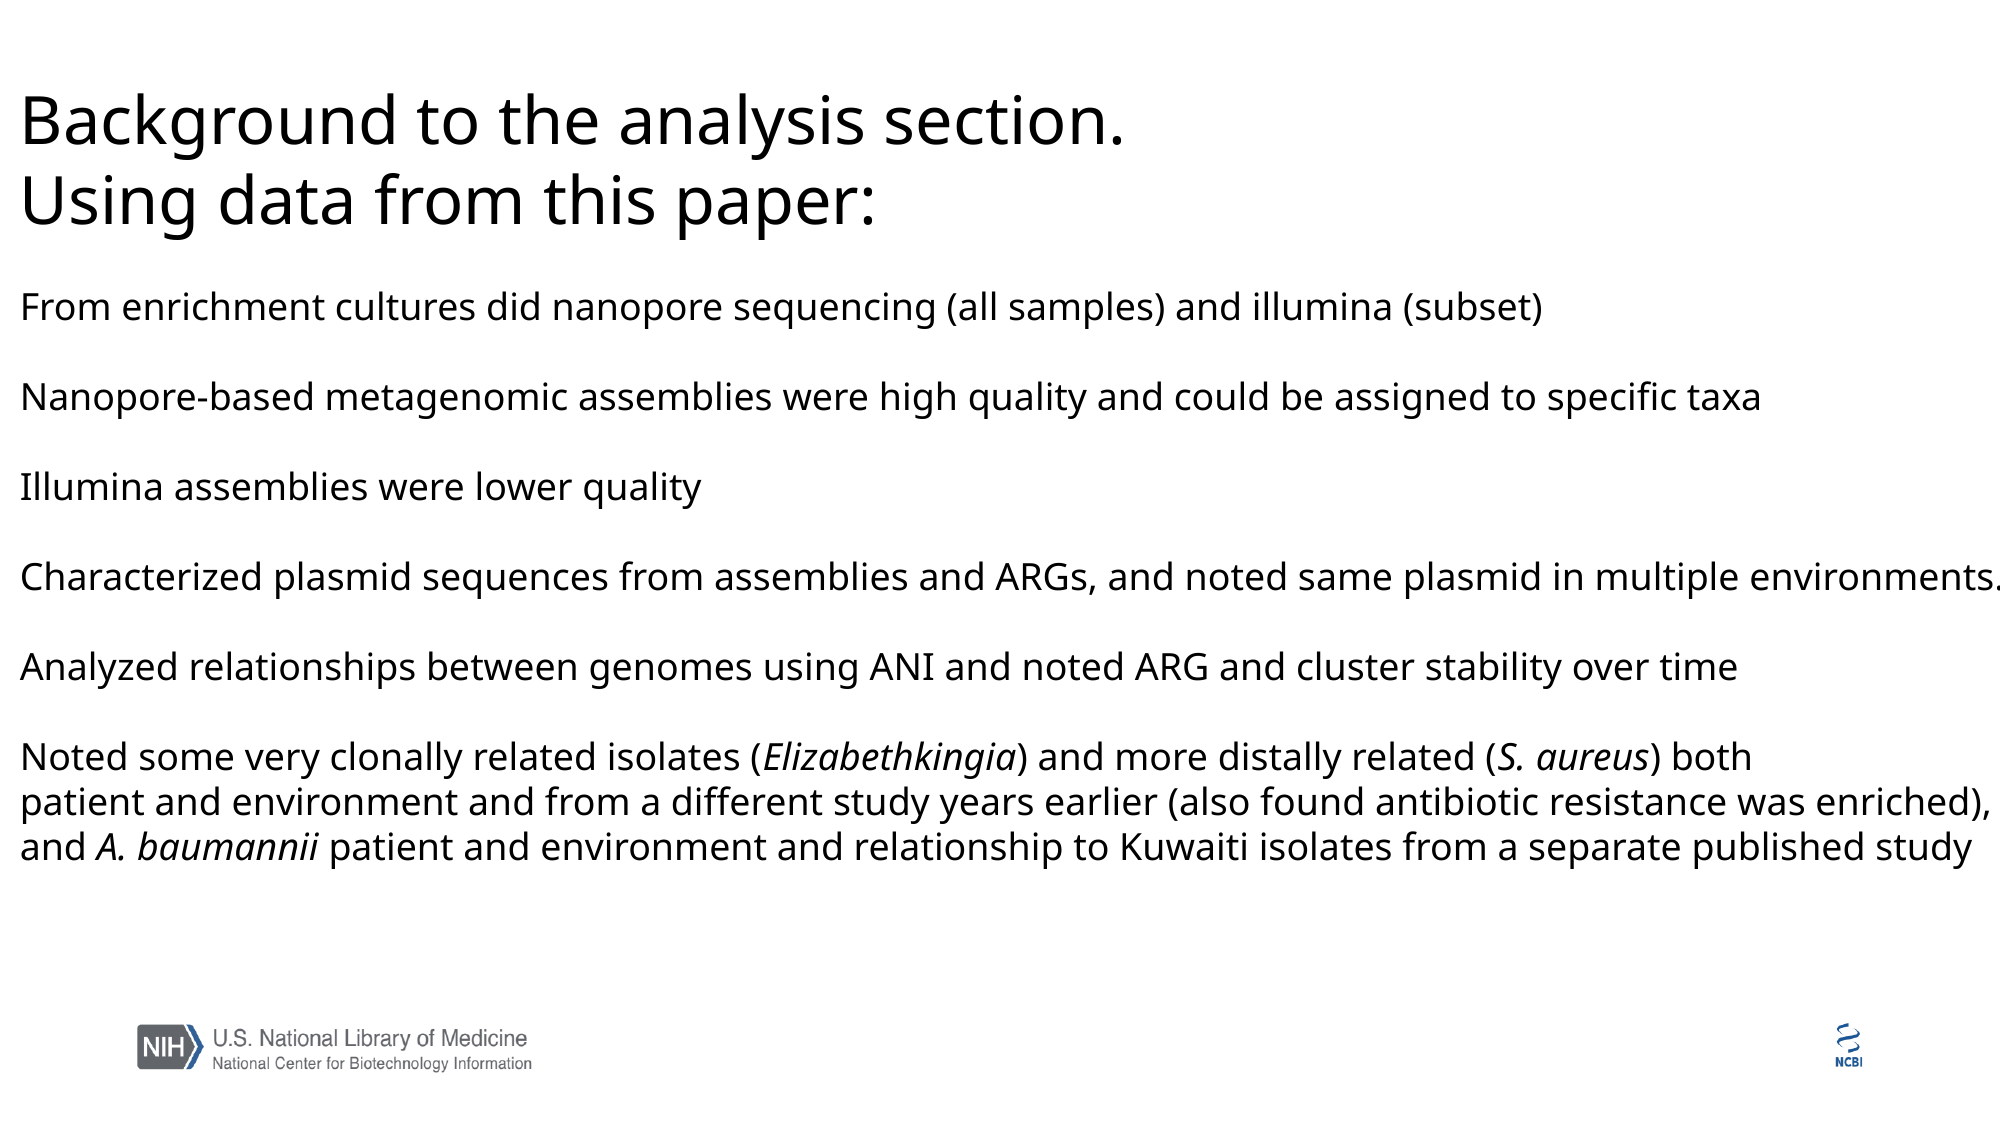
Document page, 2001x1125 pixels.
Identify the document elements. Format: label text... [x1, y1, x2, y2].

text_box Background to the analysis section. Using data from this paper: From enrichment cultures did nanopore sequencing (all samples) and illumina (subset) Nanopore-based metagenomic assemblies were high quality and could be assigned to specific taxa Illumina assemblies were lower quality Characterized plasmid sequences from assemblies and ARGs, and noted same plasmid in multiple environments. Analyzed relationships between genomes using ANI and noted ARG and cluster stability over time Noted some very clonally related isolates (Elizabethkingia) and more distally related (S. aureus) both patient and environment and from a different study years earlier (also found antibiotic resistance was enriched), and A. baumannii patient and environment and relationship to Kuwaiti isolates from a separate published study [5, 70, 2000, 955]
